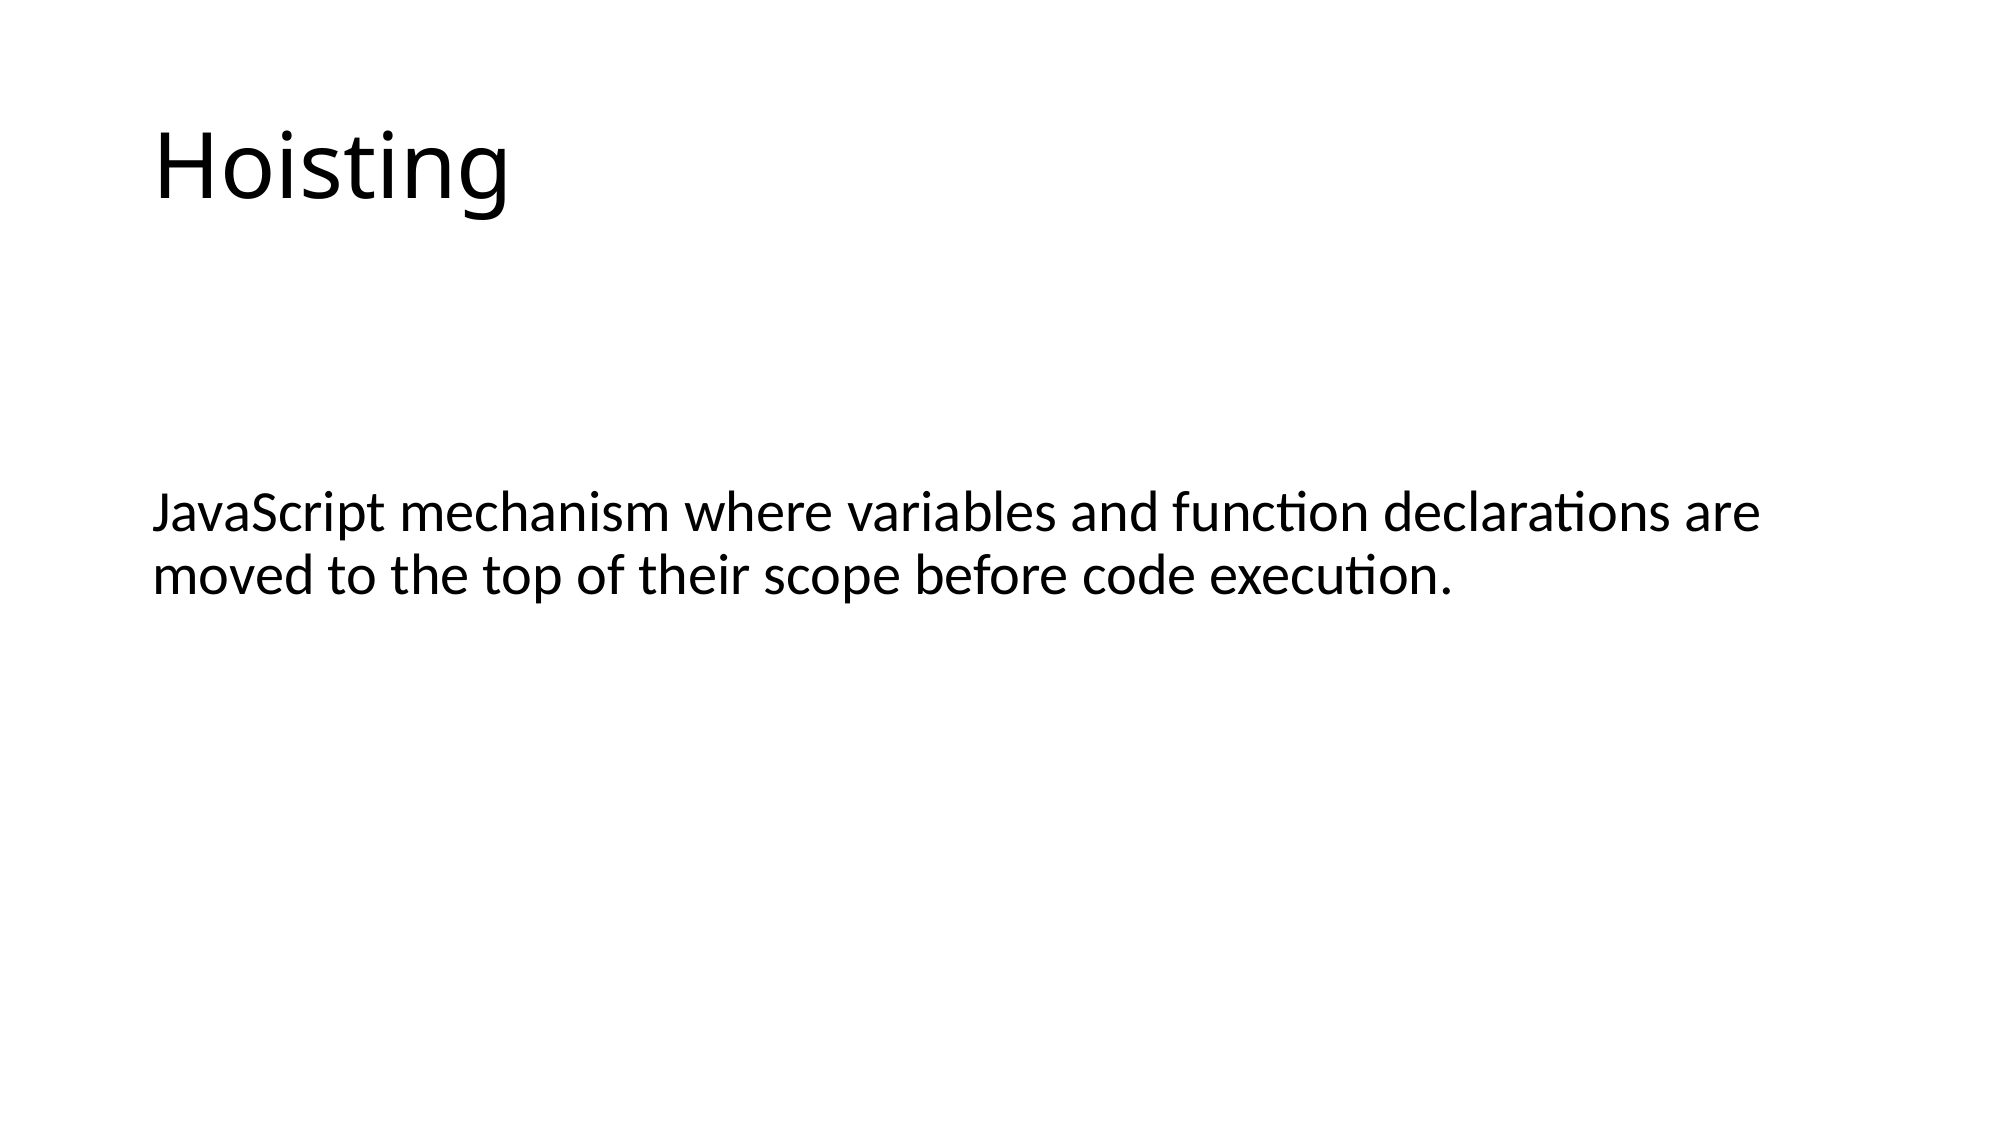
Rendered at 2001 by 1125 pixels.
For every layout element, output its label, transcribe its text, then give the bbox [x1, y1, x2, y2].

title Hoisting [137, 59, 1863, 278]
list JavaScript mechanism where variables and function declarations are moved to the top of their scope before code execution. [137, 299, 1863, 1014]
